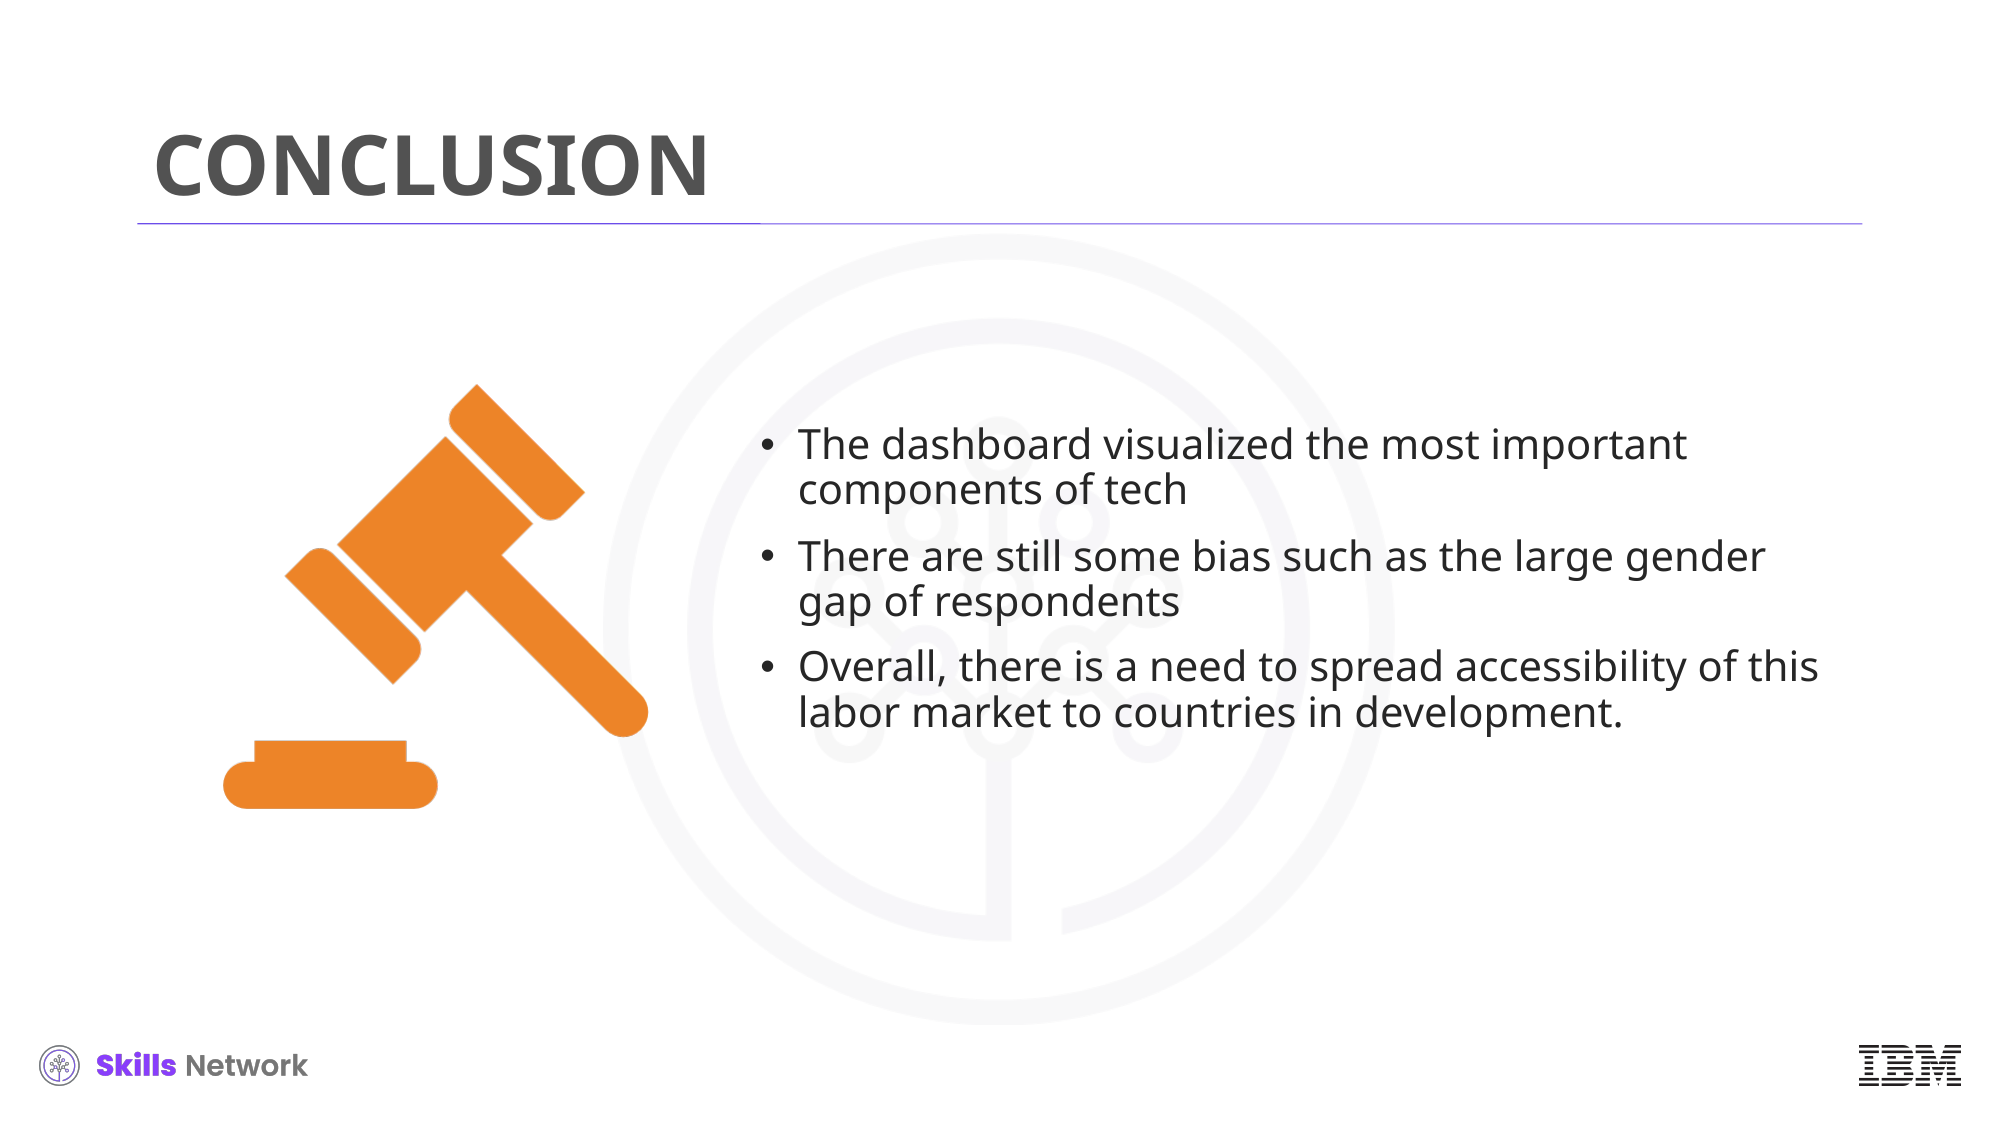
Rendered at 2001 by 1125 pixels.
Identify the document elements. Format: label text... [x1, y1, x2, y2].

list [184, 346, 686, 848]
picture [1859, 1045, 1961, 1086]
picture [39, 1045, 308, 1086]
text_box The dashboard visualized the most important components of tech There are still some bias such as the large gender gap of respondents Overall, there is a need to spread accessibility of this labor market to countries in development. [745, 416, 1863, 760]
title CONCLUSION [137, 59, 1863, 278]
